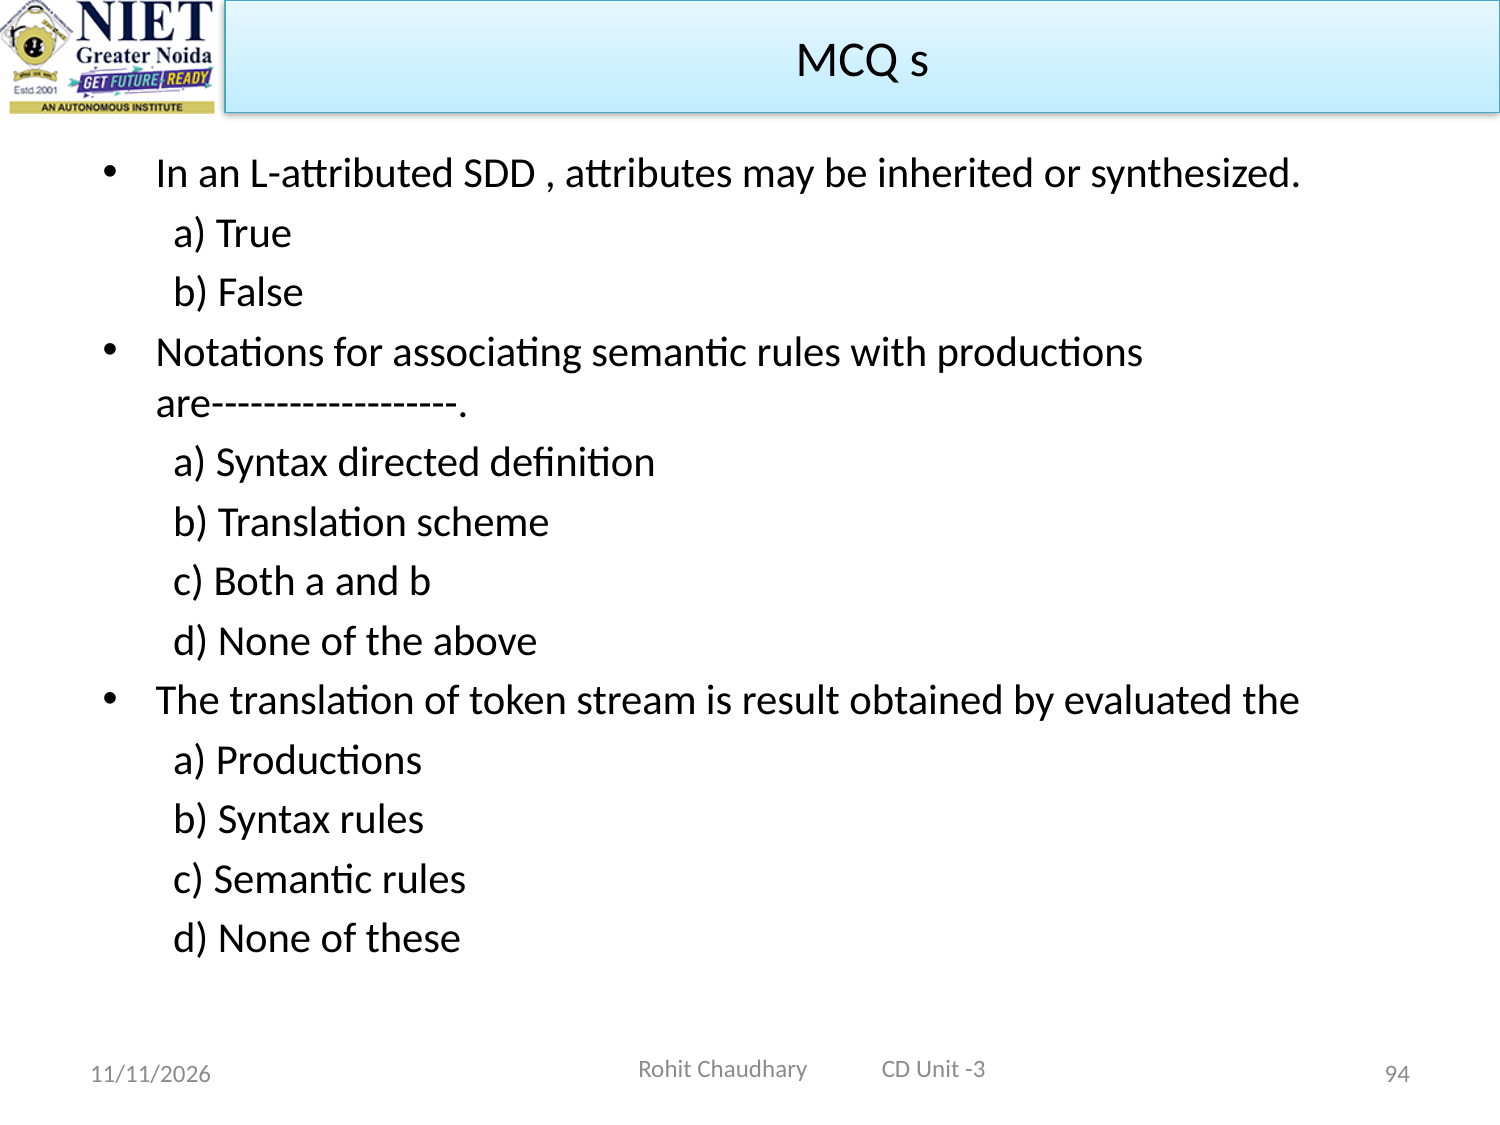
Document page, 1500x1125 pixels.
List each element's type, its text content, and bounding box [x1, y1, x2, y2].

picture [0, 0, 215, 114]
slide_number 94 [1074, 1042, 1425, 1103]
list In an L-attributed SDD , attributes may be inherited or synthesized. a) True b) False Notations for associating semantic rules with productions are-------------------. a) Syntax directed definition b) Translation scheme c) Both a and b d) None of the above The translation of token stream is result obtained by evaluated the a) Productions b) Syntax rules c) Semantic rules d) None of these [87, 137, 1438, 975]
footer Rohit Chaudhary CD Unit -3 [412, 1037, 1213, 1098]
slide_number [75, 1042, 425, 1103]
text_box MCQ s [224, 0, 1500, 113]
